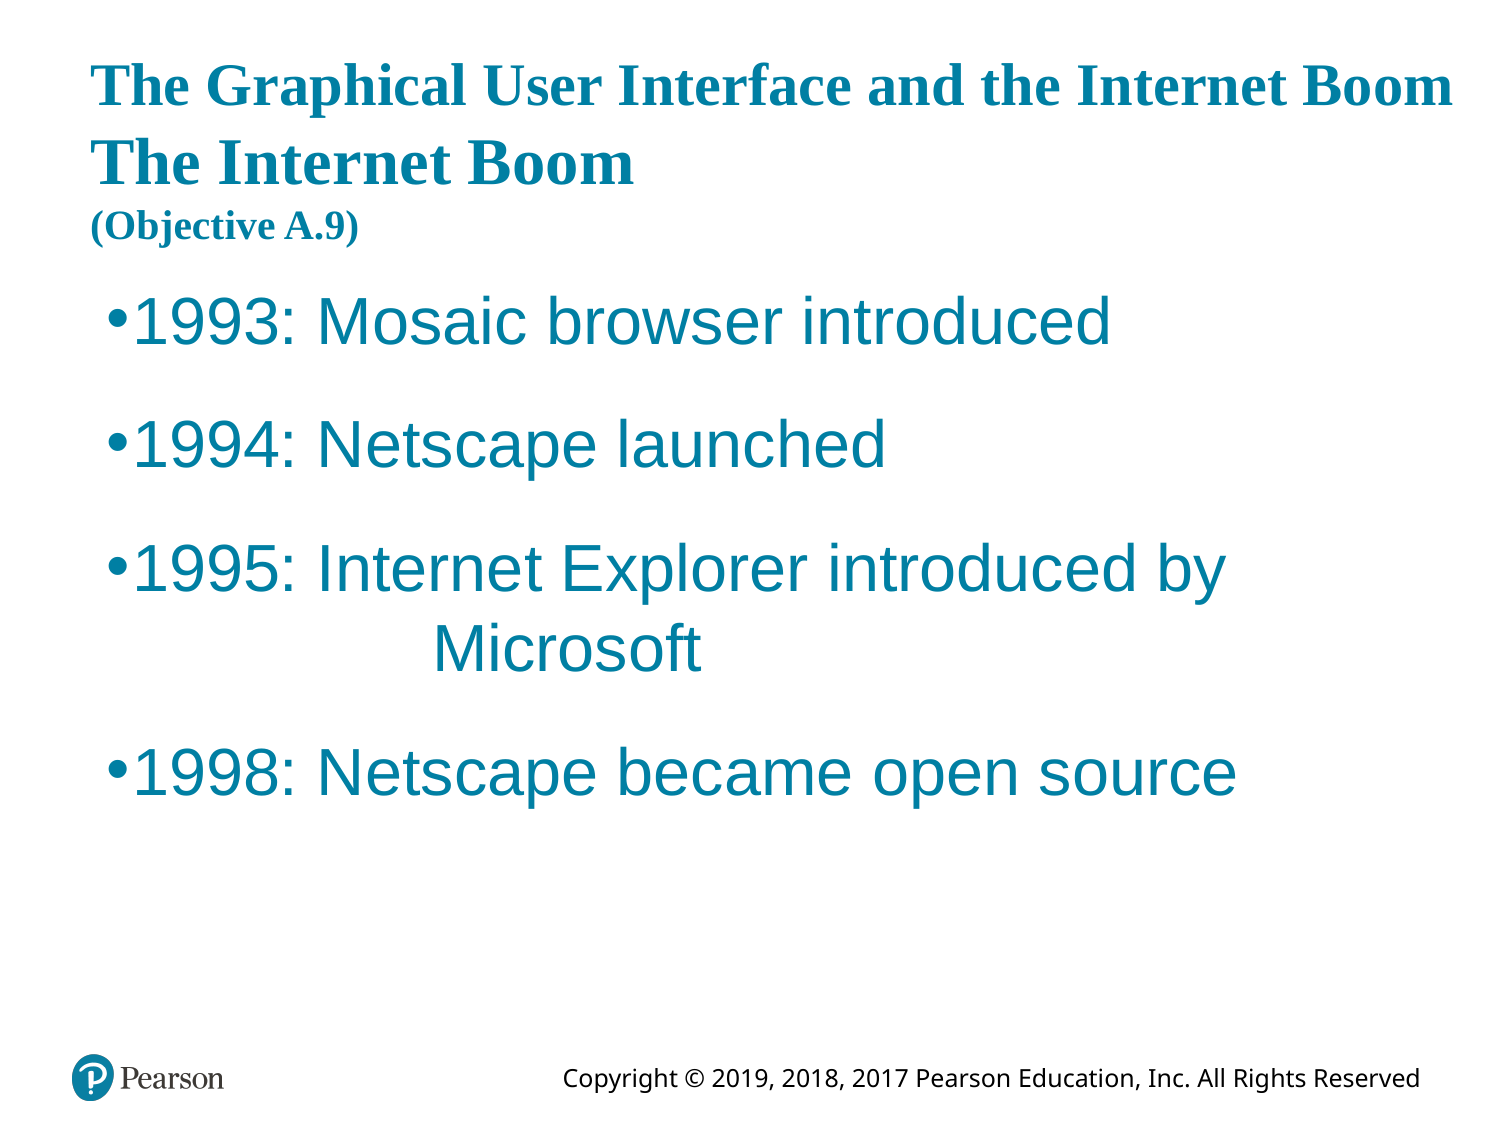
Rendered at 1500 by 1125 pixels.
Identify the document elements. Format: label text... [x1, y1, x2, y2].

picture [72, 1087, 83, 1101]
picture [80, 1063, 106, 1088]
list 1993: Mosaic browser introduced 1994: Netscape launched 1995: Internet Explorer introduced by Microsoft 1998: Netscape became open source [75, 262, 1425, 1005]
picture [72, 1054, 88, 1070]
picture [98, 1054, 224, 1101]
title The Graphical User Interface and the Internet Boom The Internet Boom (Objective A.9) [75, 0, 1500, 263]
